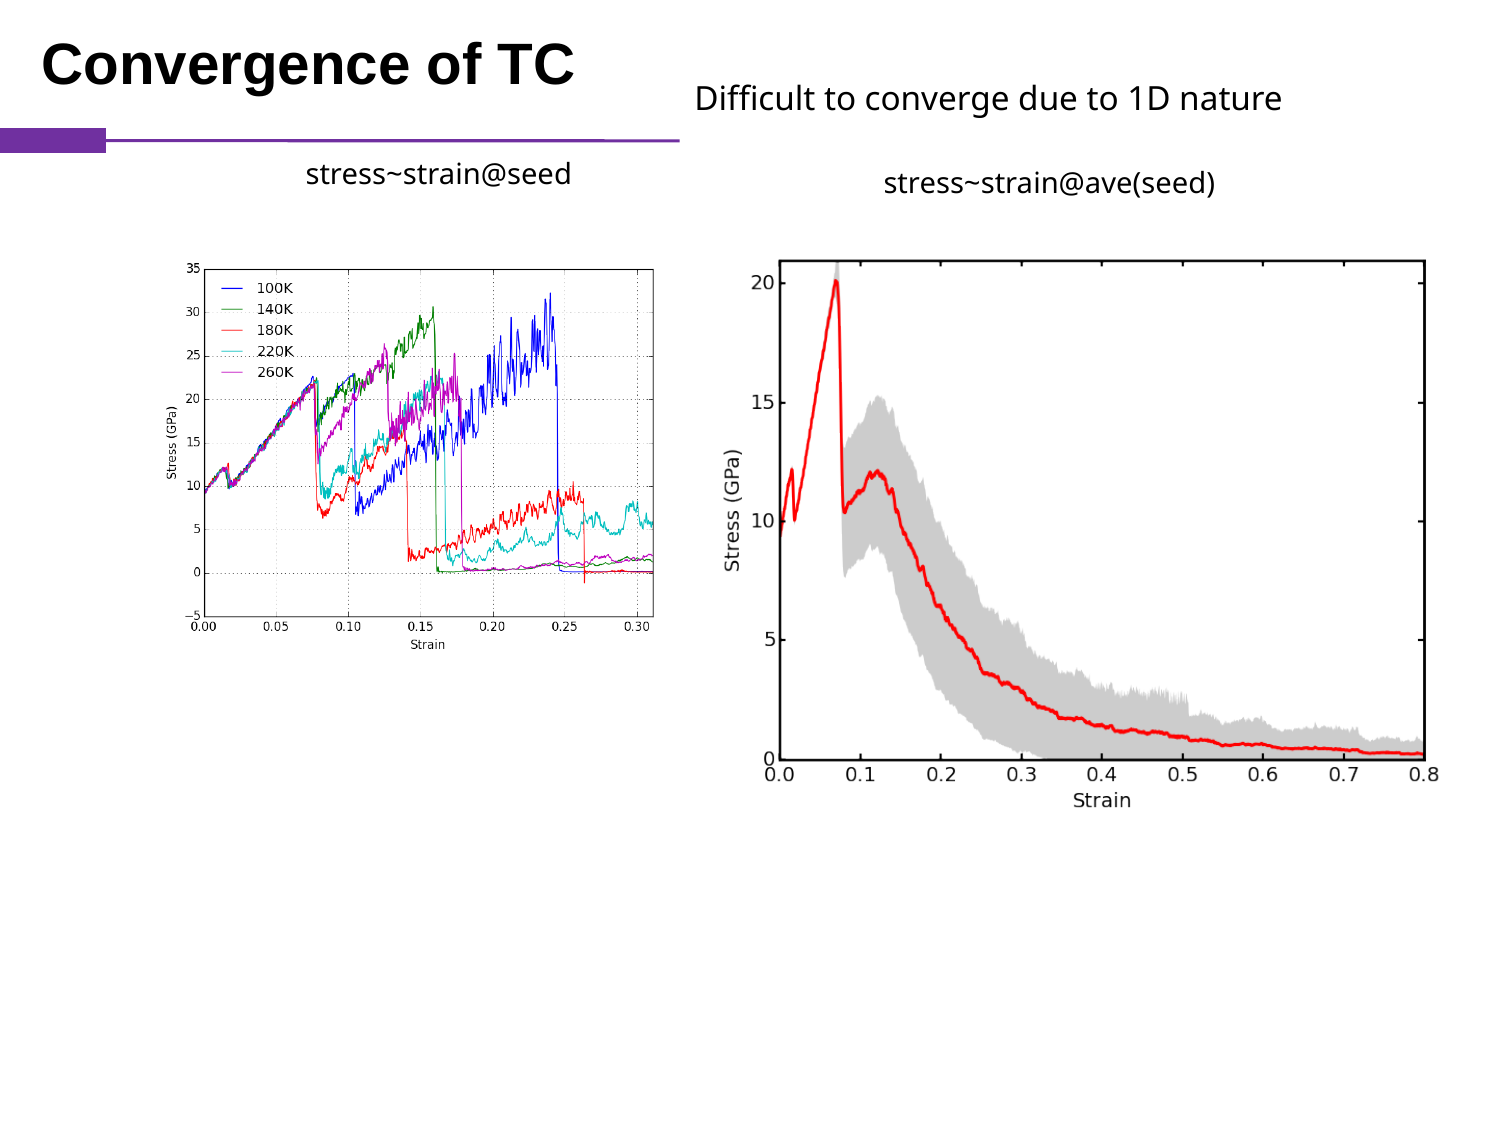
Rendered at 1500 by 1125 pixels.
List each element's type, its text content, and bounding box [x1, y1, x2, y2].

text_box stress~strain@seed [290, 160, 588, 198]
text_box Difficult to converge due to 1D nature [679, 69, 1389, 125]
text_box Convergence of TC [26, 19, 591, 104]
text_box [0, 128, 680, 153]
text_box stress~strain@ave(seed) [868, 156, 1231, 207]
picture [714, 250, 1449, 823]
picture [159, 254, 659, 658]
